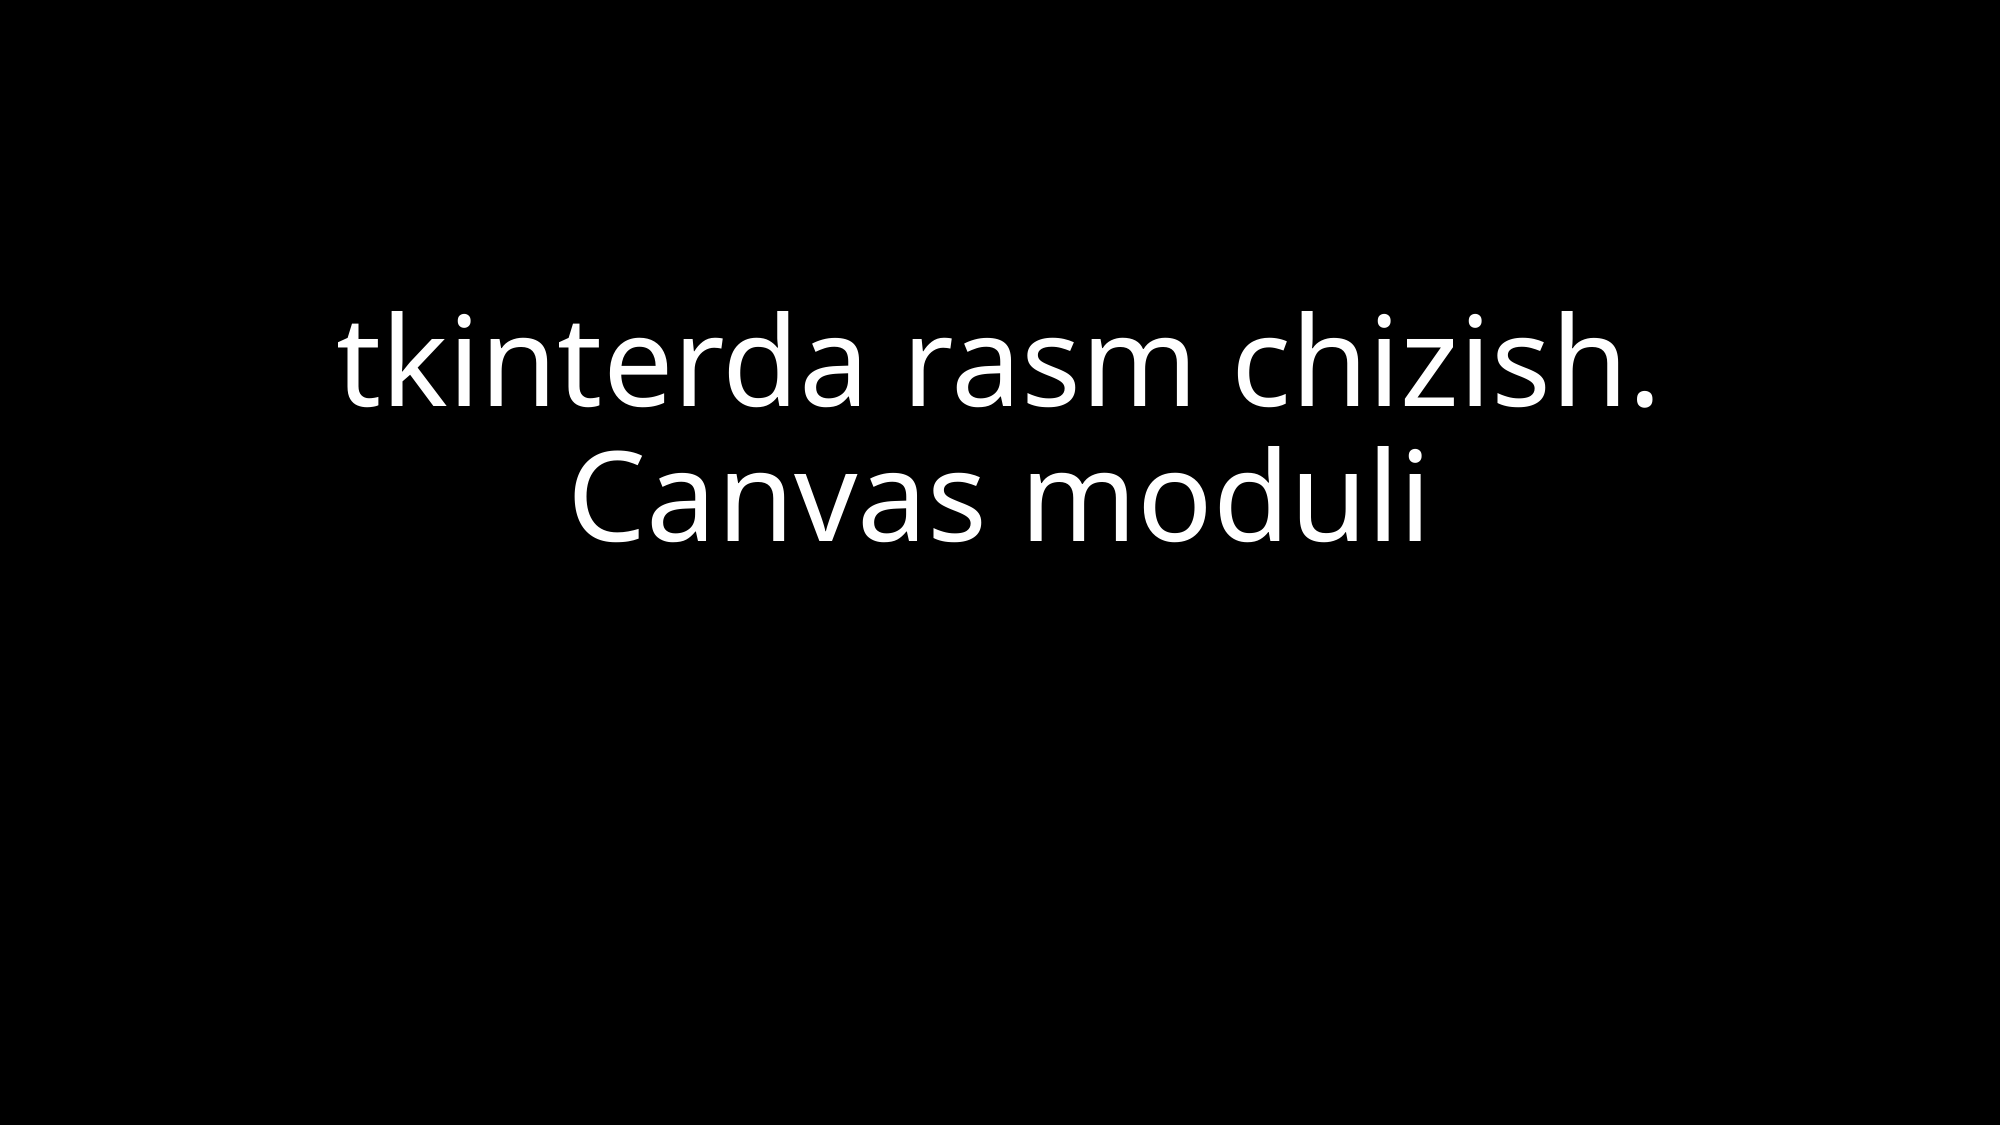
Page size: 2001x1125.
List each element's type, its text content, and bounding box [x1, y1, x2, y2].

title tkinterda rasm chizish. Canvas moduli [249, 184, 1750, 576]
